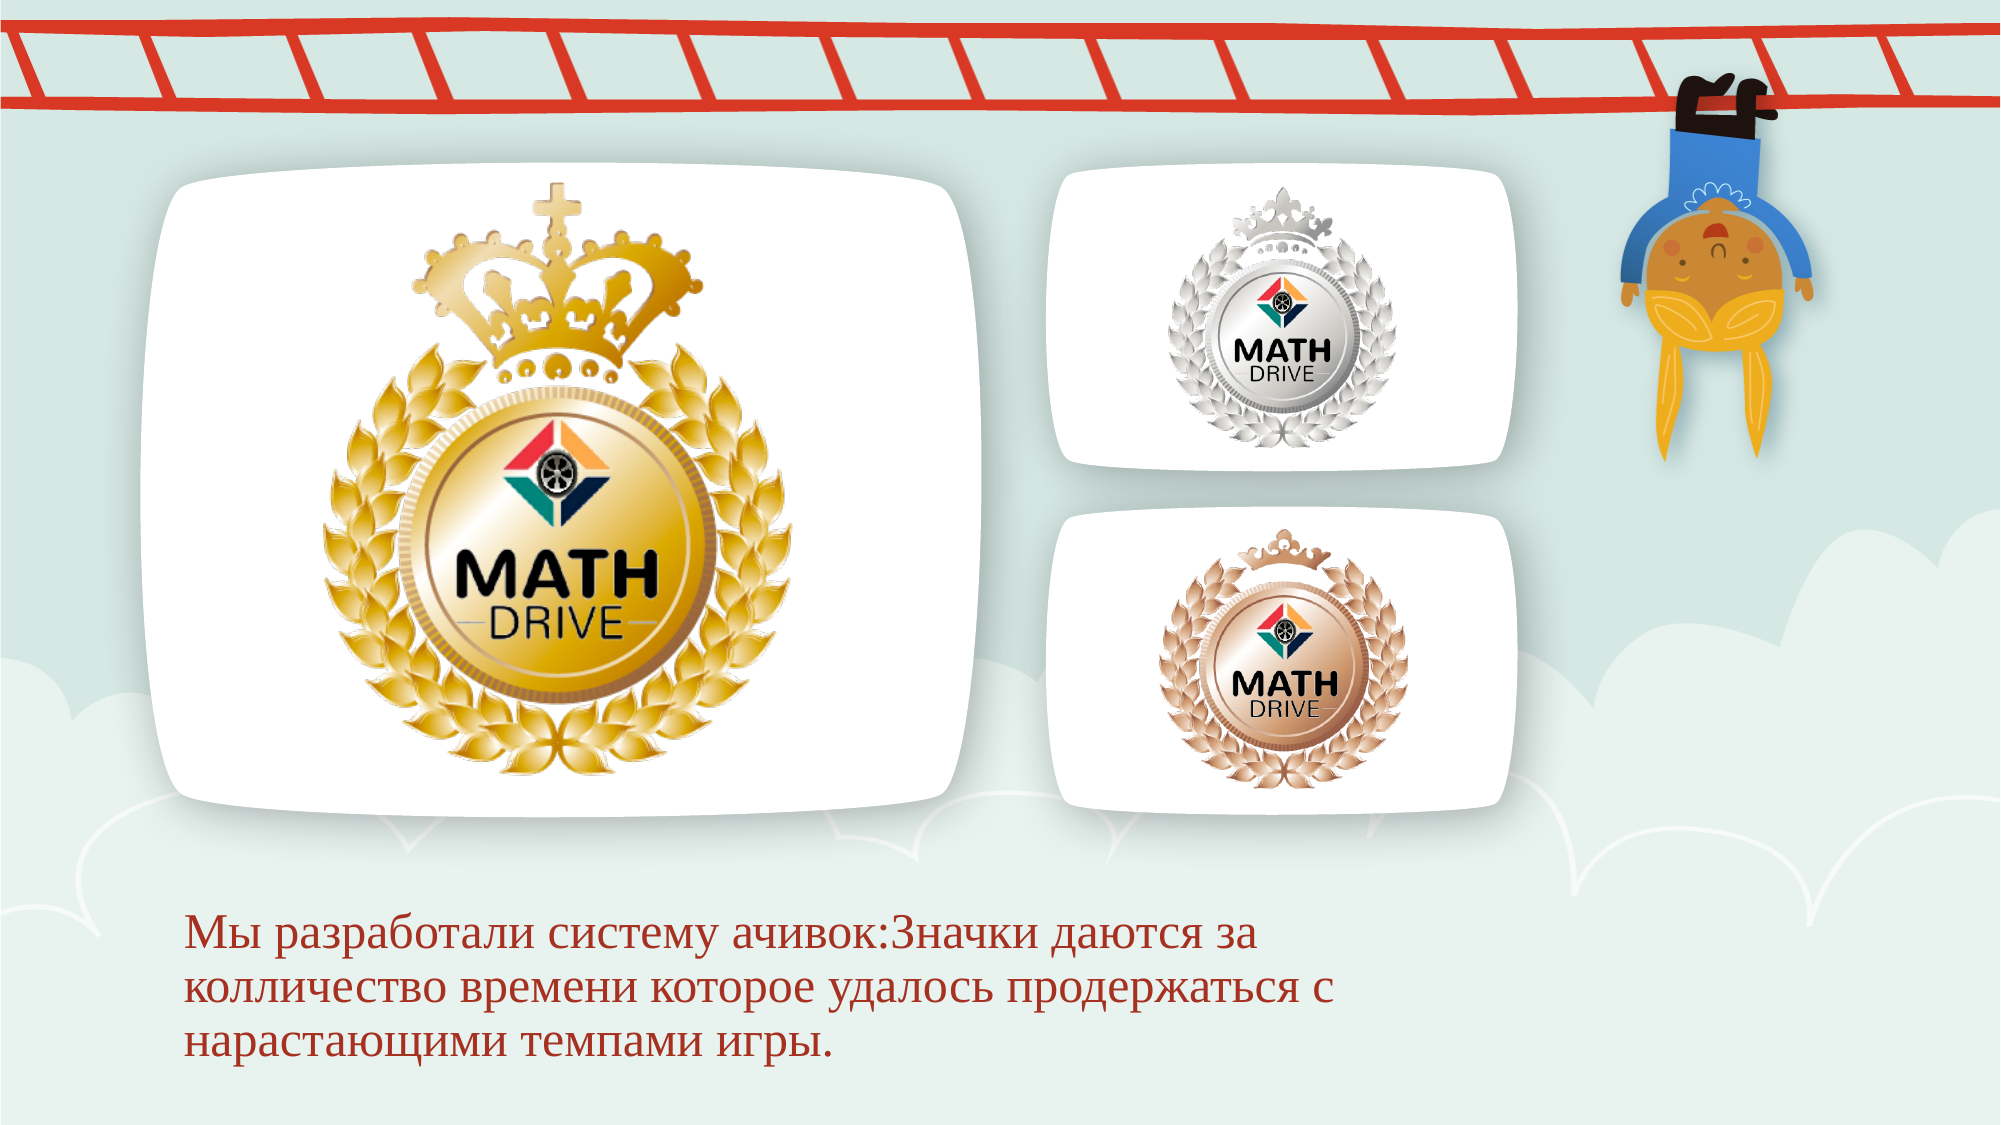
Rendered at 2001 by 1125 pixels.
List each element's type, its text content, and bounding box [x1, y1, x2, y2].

title Мы разработали систему ачивок:Значки даются за колличество времени которое удалось продержаться с нарастающими темпами игры. [168, 870, 1499, 1075]
picture [0, 0, 2001, 1125]
